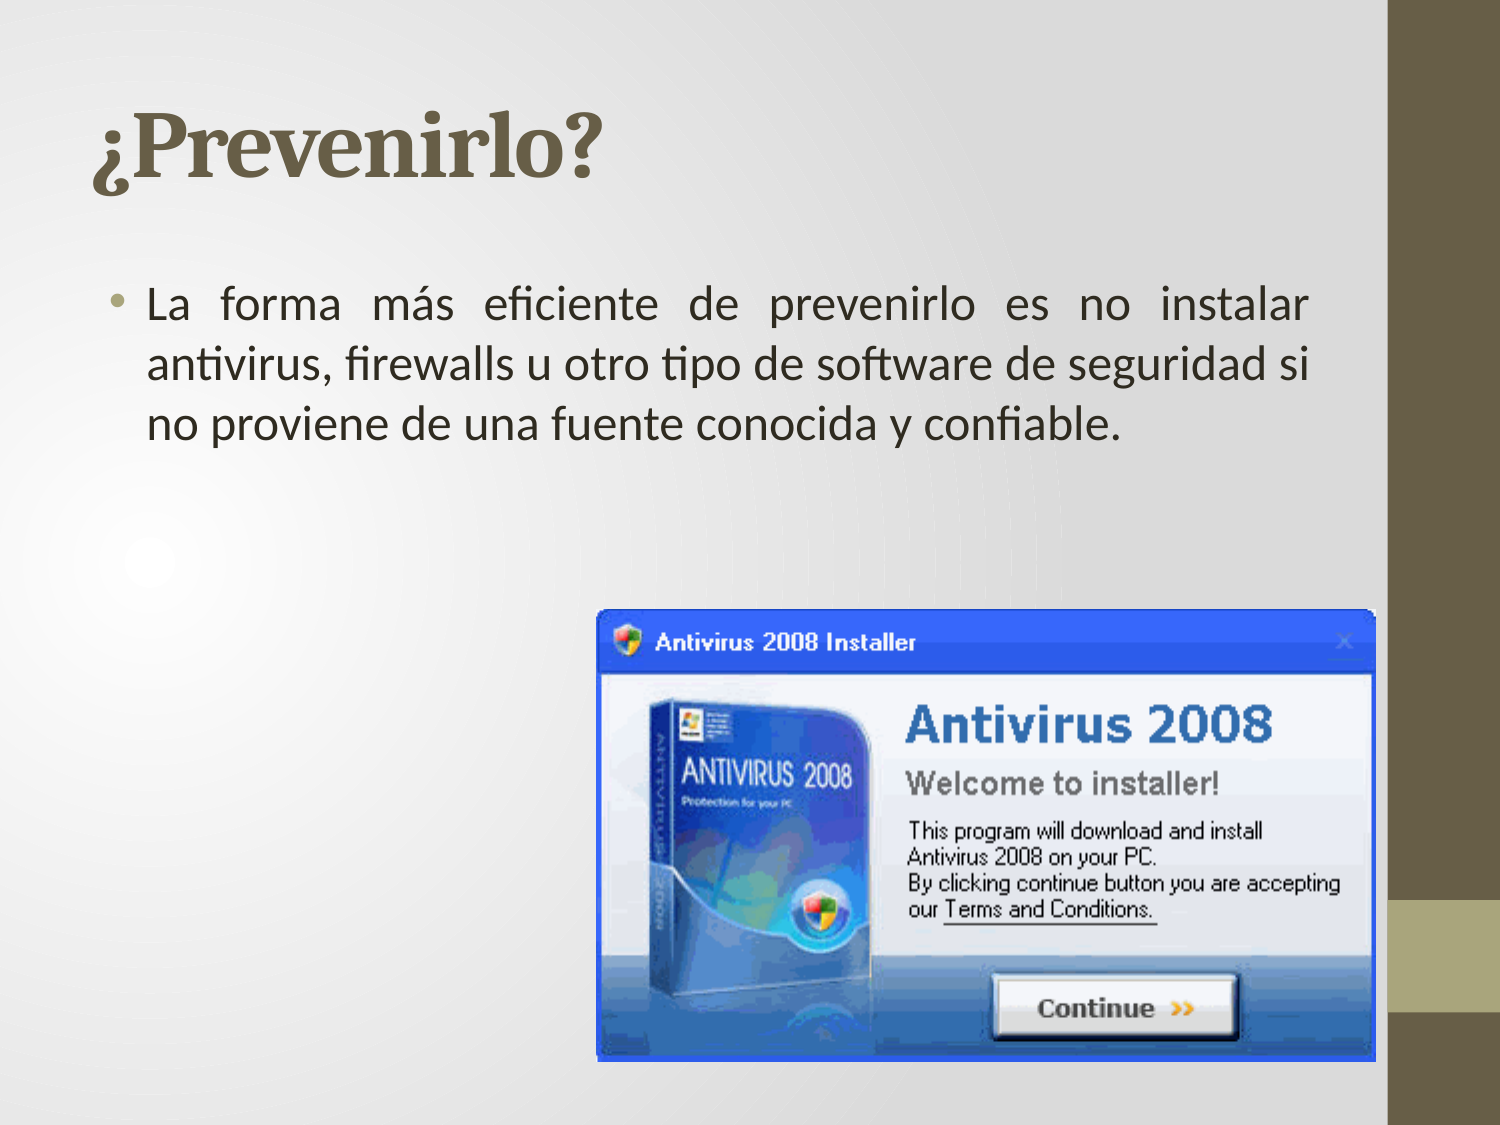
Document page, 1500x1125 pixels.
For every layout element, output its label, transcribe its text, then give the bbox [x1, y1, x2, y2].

title ¿Prevenirlo? [75, 45, 1325, 233]
list La forma más eficiente de prevenirlo es no instalar antivirus, firewalls u otro tipo de software de seguridad si no proviene de una fuente conocida y confiable. [75, 262, 1325, 1050]
picture [595, 609, 1377, 1062]
